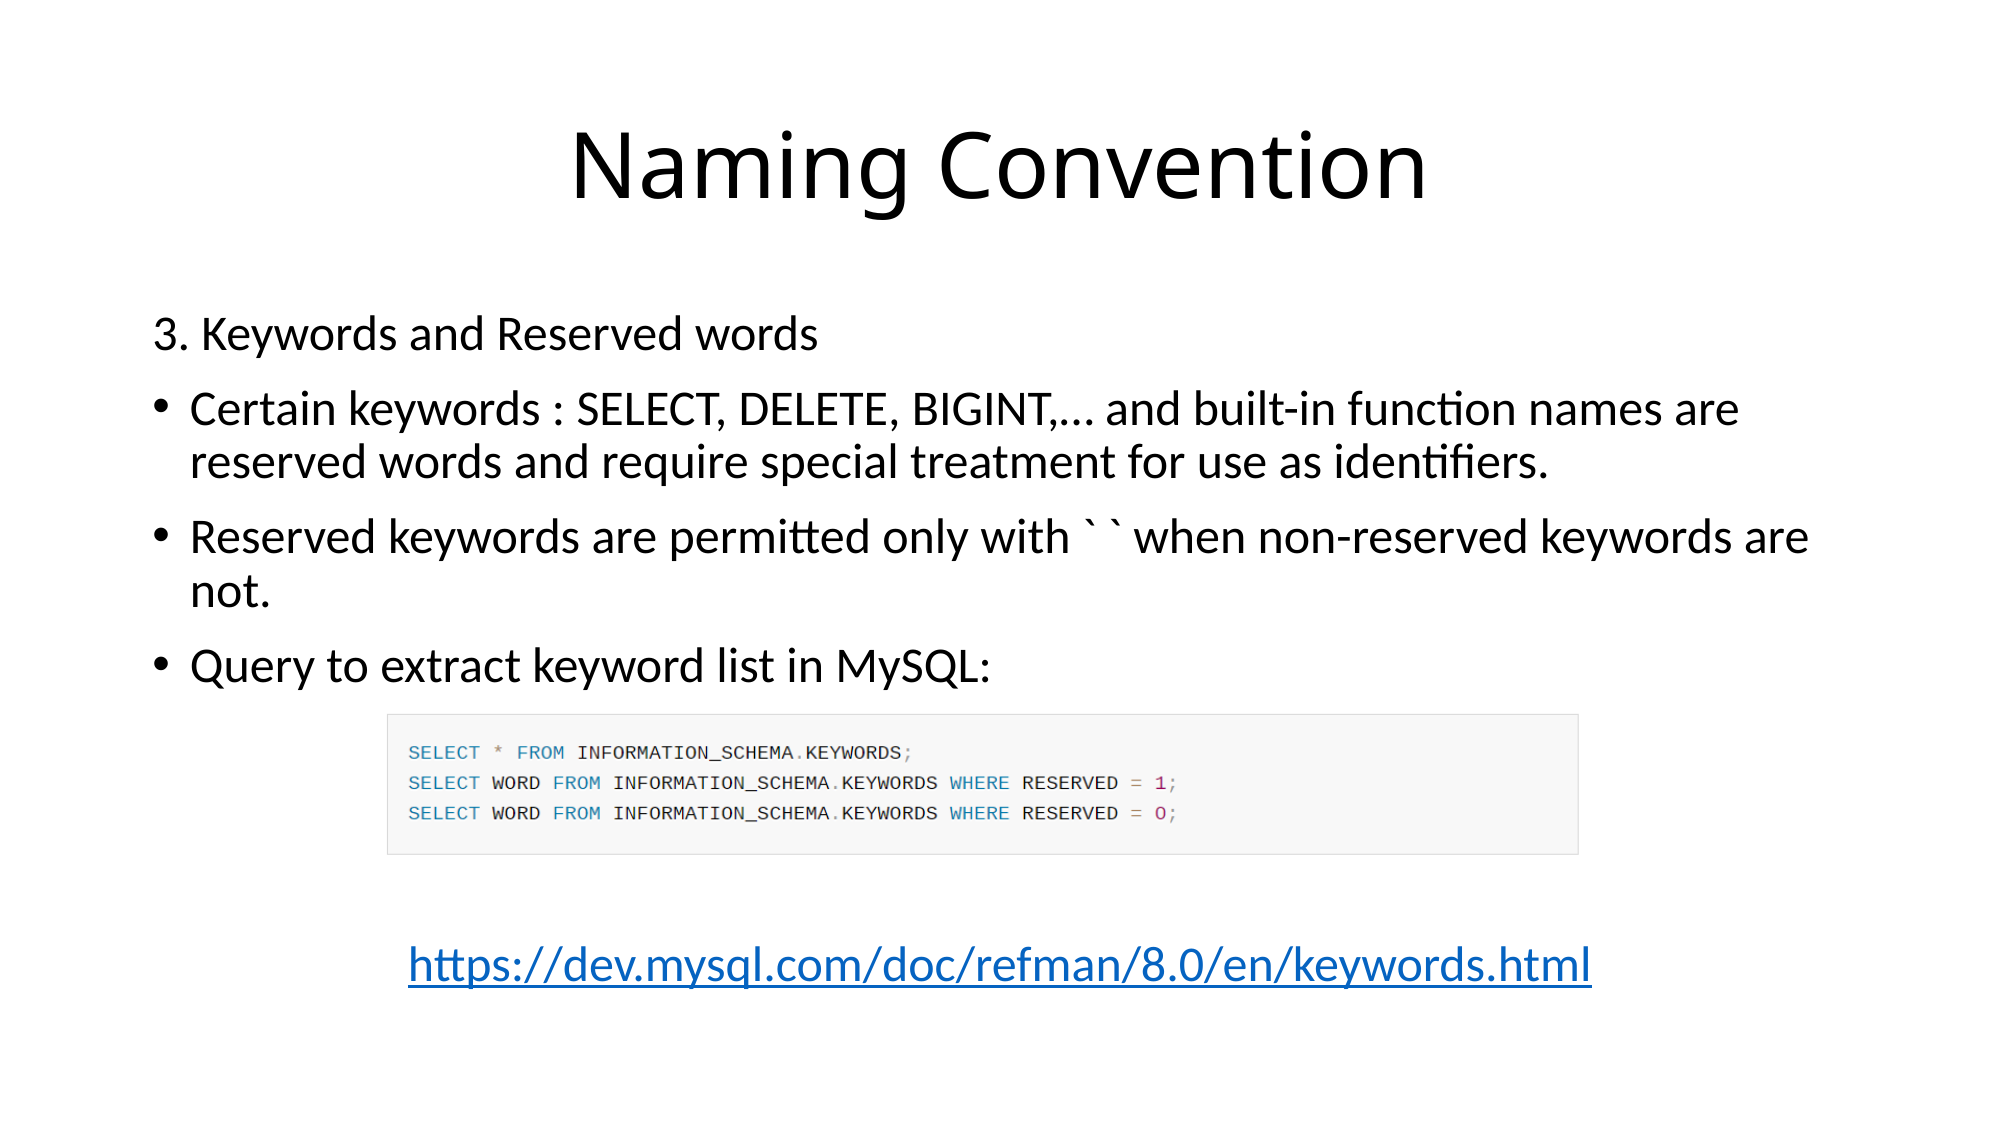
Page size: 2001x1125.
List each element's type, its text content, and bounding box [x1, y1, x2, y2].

title Naming Convention [137, 59, 1863, 278]
picture [363, 693, 1609, 882]
list 3. Keywords and Reserved words Certain keywords : SELECT, DELETE, BIGINT,… and built-in function names are reserved words and require special treatment for use as identifiers. Reserved keywords are permitted only with ` ` when non-reserved keywords are not. Query to extract keyword list in MySQL: https://dev.mysql.com/doc/refman/8.0/en/keywords.html [137, 299, 1863, 1014]
